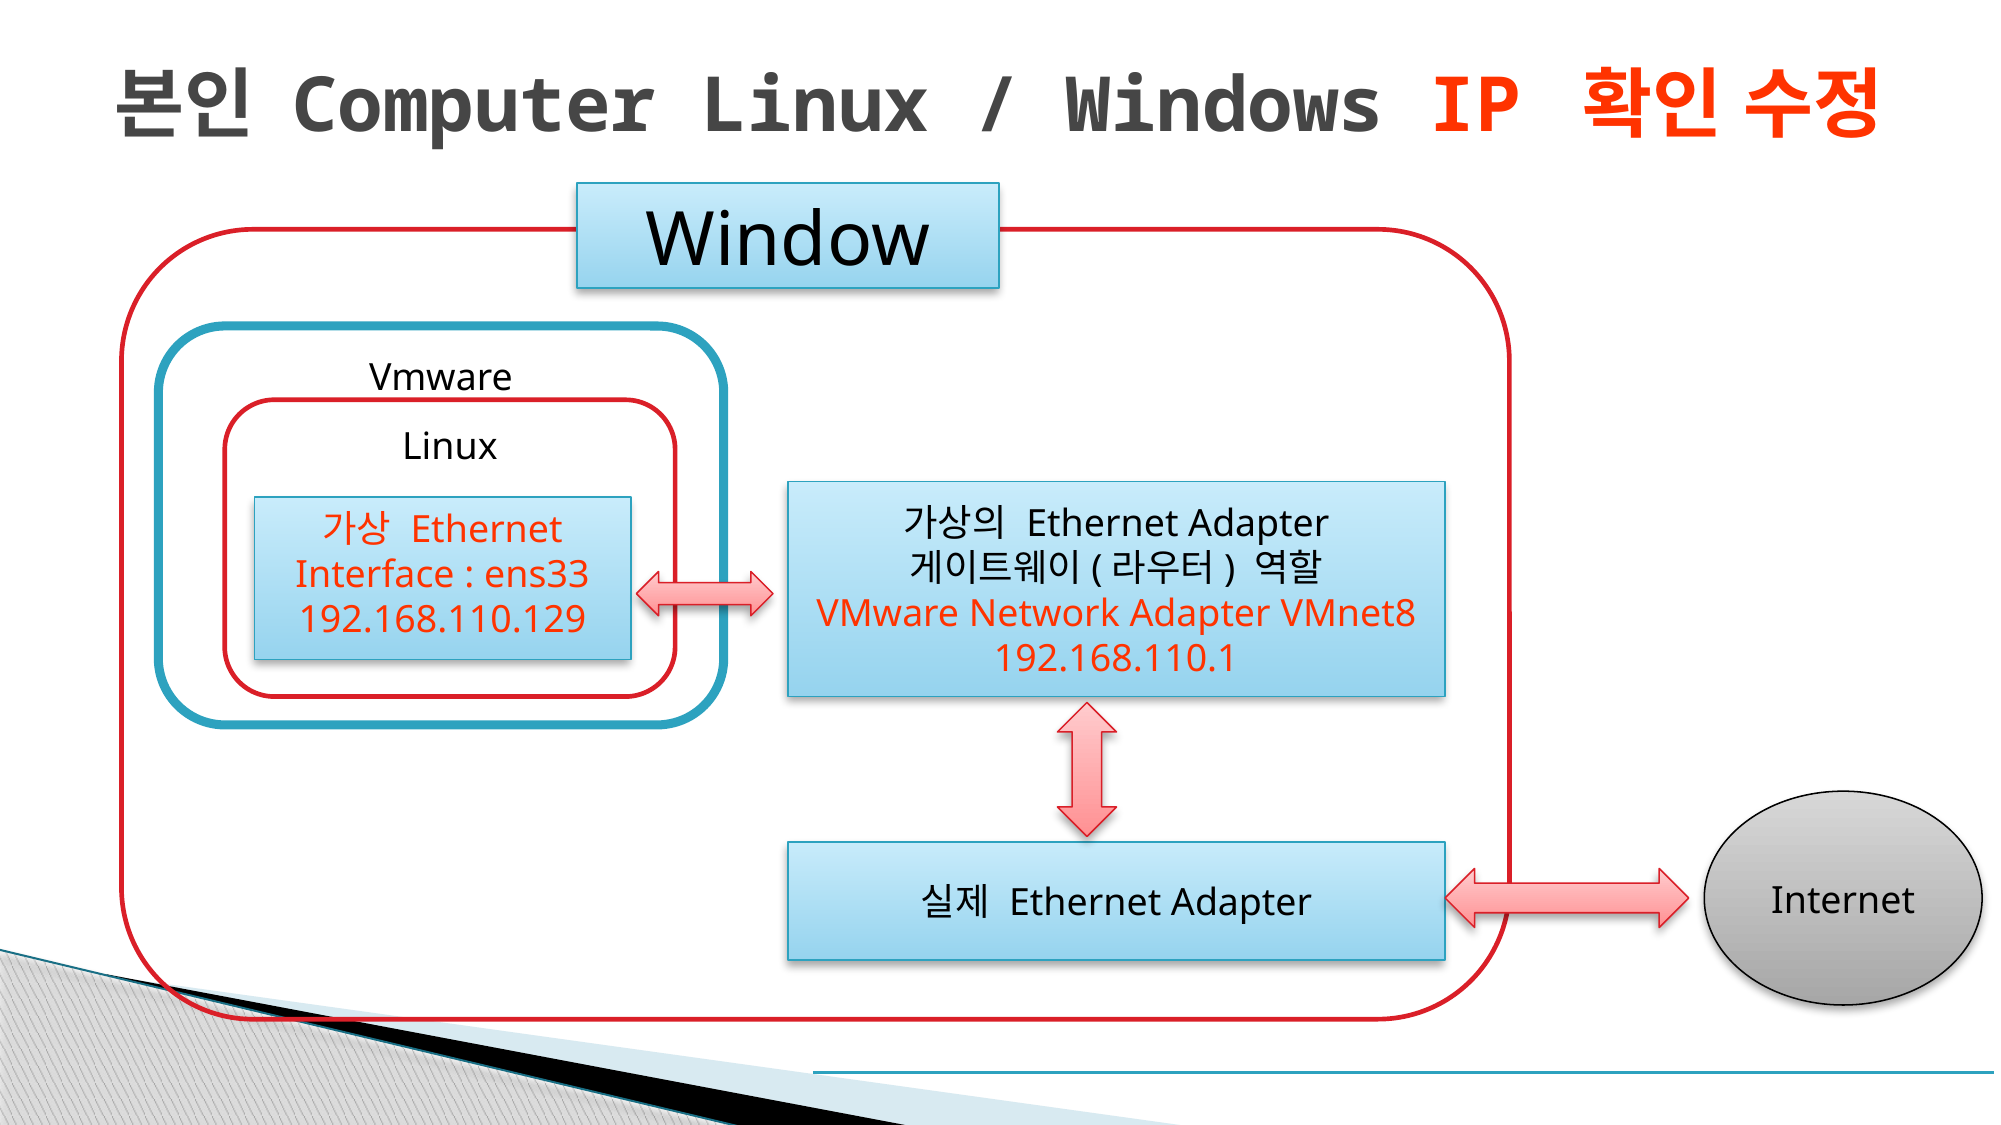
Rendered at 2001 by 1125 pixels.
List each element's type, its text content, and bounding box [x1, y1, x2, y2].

text_box 실제 Ethernet Adapter [787, 841, 1446, 961]
text_box Vmware [153, 321, 729, 730]
text_box [116, 224, 1514, 1024]
text_box 가상의 Ethernet Adapter 게이트웨이(라우터) 역할 VMware Network Adapter VMnet8 192.168.110.1 [787, 481, 1446, 697]
text_box Linux [220, 395, 680, 702]
text_box [635, 570, 774, 617]
text_box Window [576, 182, 1000, 289]
text_box [1056, 701, 1118, 837]
text_box [1444, 867, 1690, 929]
title 본인 Computer Linux / Windows IP 확인 수정 [99, 45, 1900, 157]
text_box Internet [1703, 790, 1983, 1006]
text_box 가상 Ethernet Interface : ens33 192.168.110.129 [254, 496, 632, 660]
